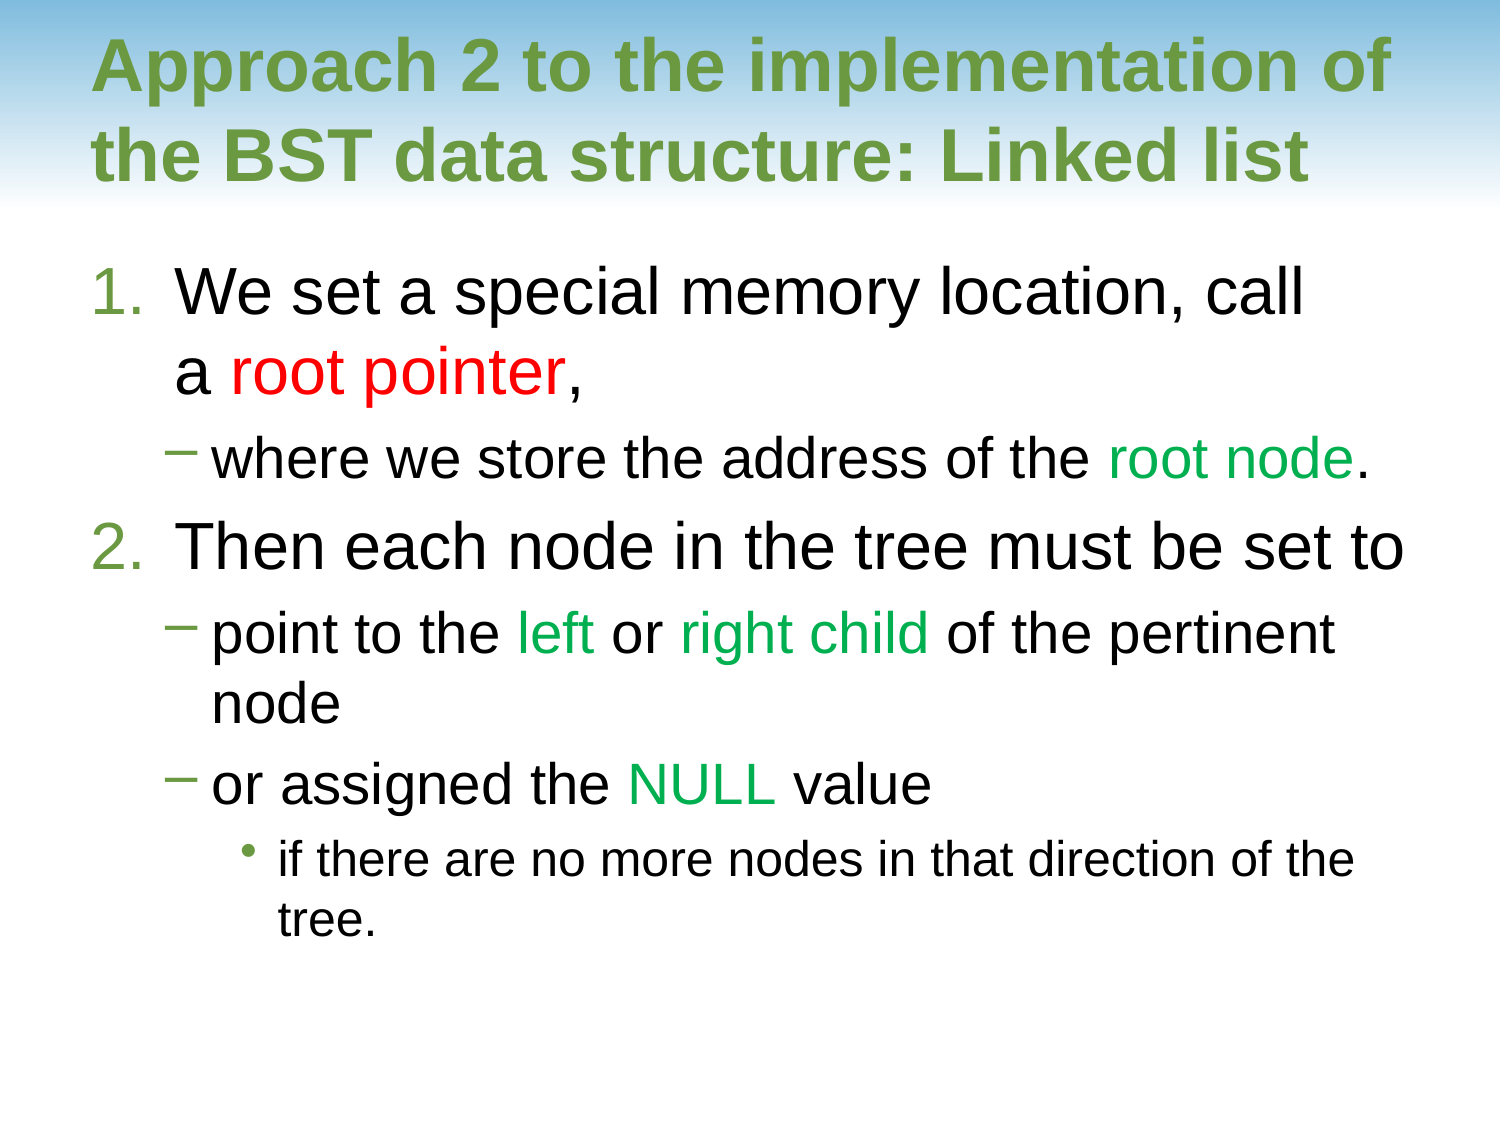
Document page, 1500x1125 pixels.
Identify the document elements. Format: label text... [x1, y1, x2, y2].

list We set a special memory location, call a root pointer, where we store the address of the root node. Then each node in the tree must be set to point to the left or right child of the pertinent node or assigned the NULL value if there are no more nodes in that direction of the tree. [75, 240, 1438, 991]
title Approach 2 to the implementation of the BST data structure: Linked list [75, 12, 1424, 200]
